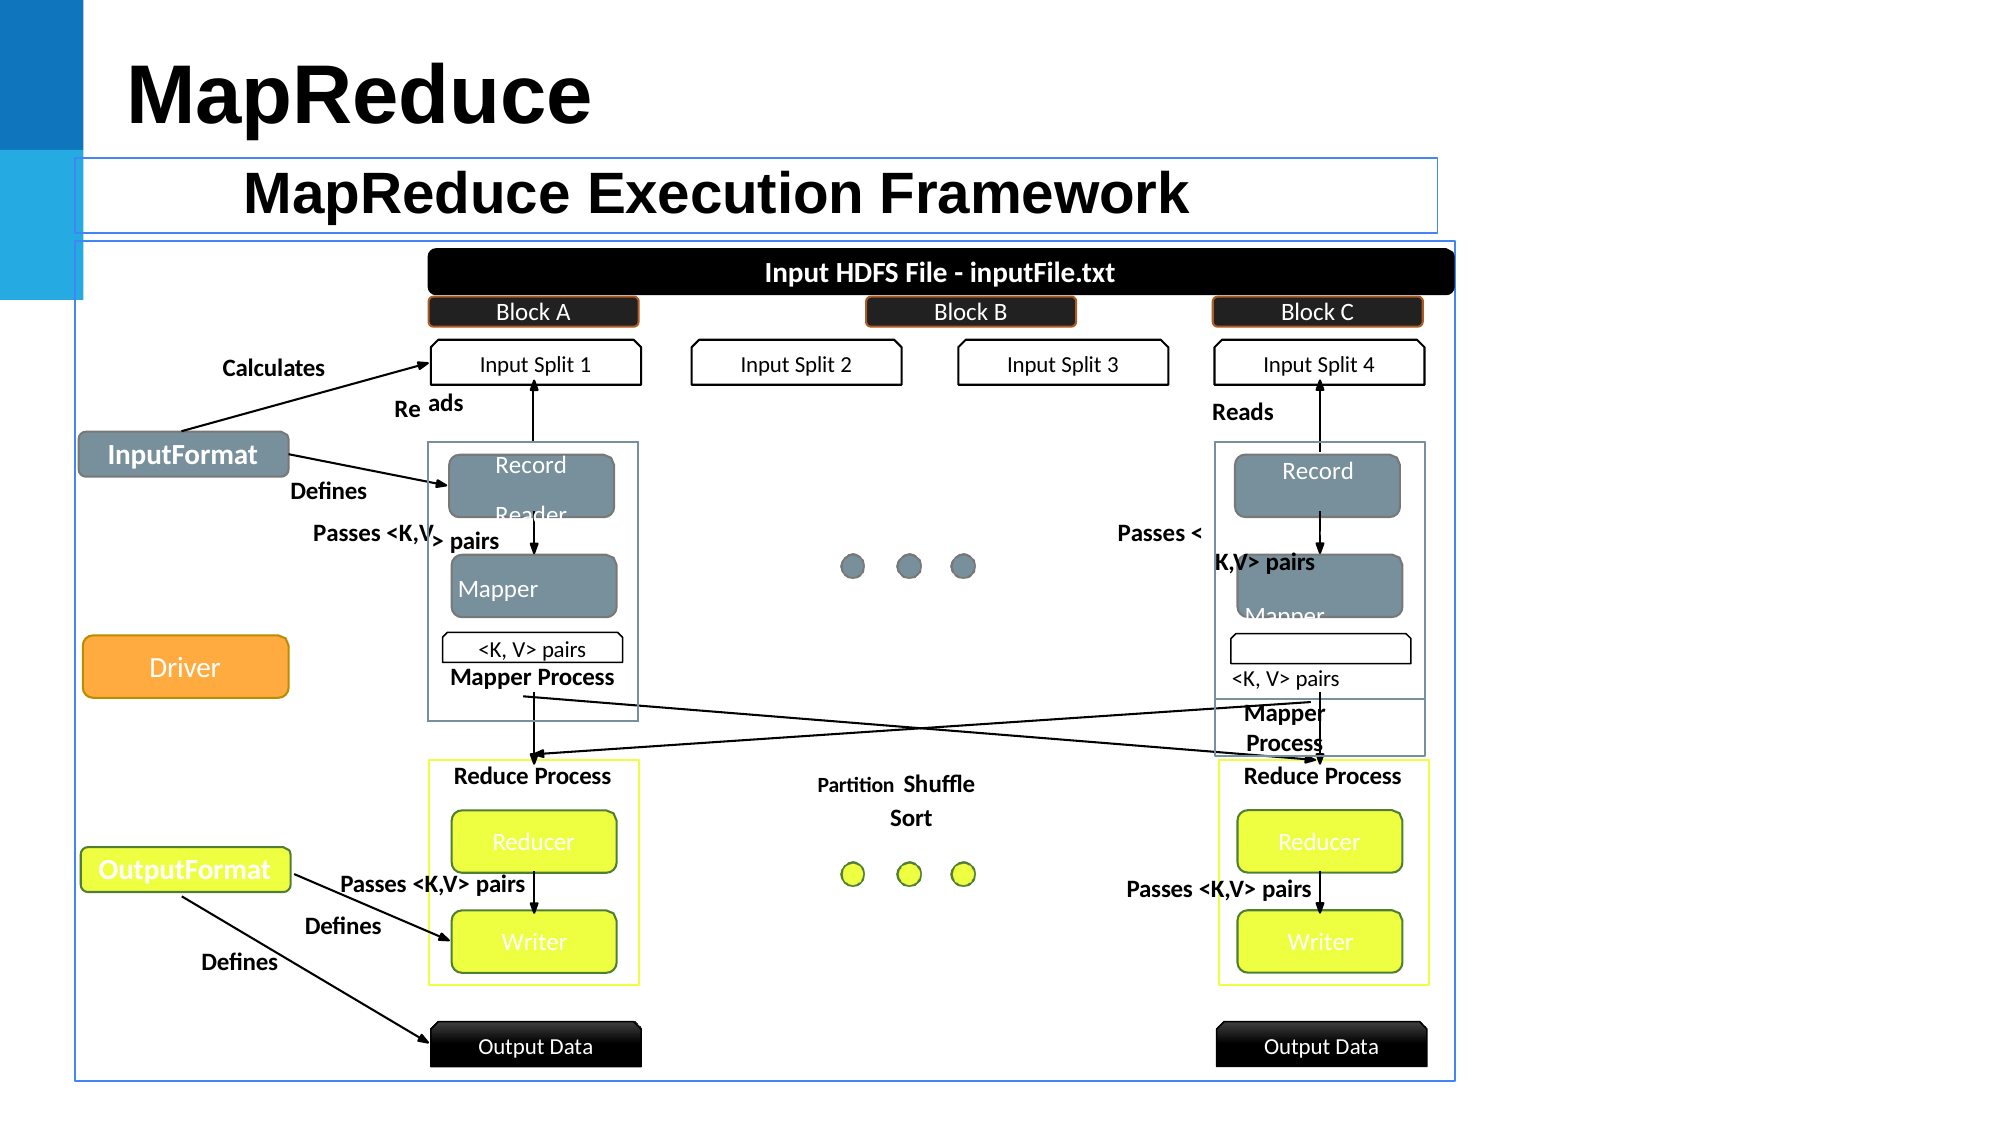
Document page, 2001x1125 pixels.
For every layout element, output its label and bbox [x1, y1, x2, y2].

text_box [73, 157, 1439, 987]
text_box [427, 247, 1455, 296]
text_box [79, 845, 175, 894]
text_box [0, 0, 1456, 1083]
text_box [77, 430, 175, 479]
text_box [427, 295, 640, 329]
text_box [81, 634, 175, 700]
text_box [521, 378, 1428, 1068]
text_box [864, 295, 1078, 329]
text_box [180, 361, 451, 1045]
text_box [429, 379, 520, 1068]
text_box [1211, 295, 1425, 329]
